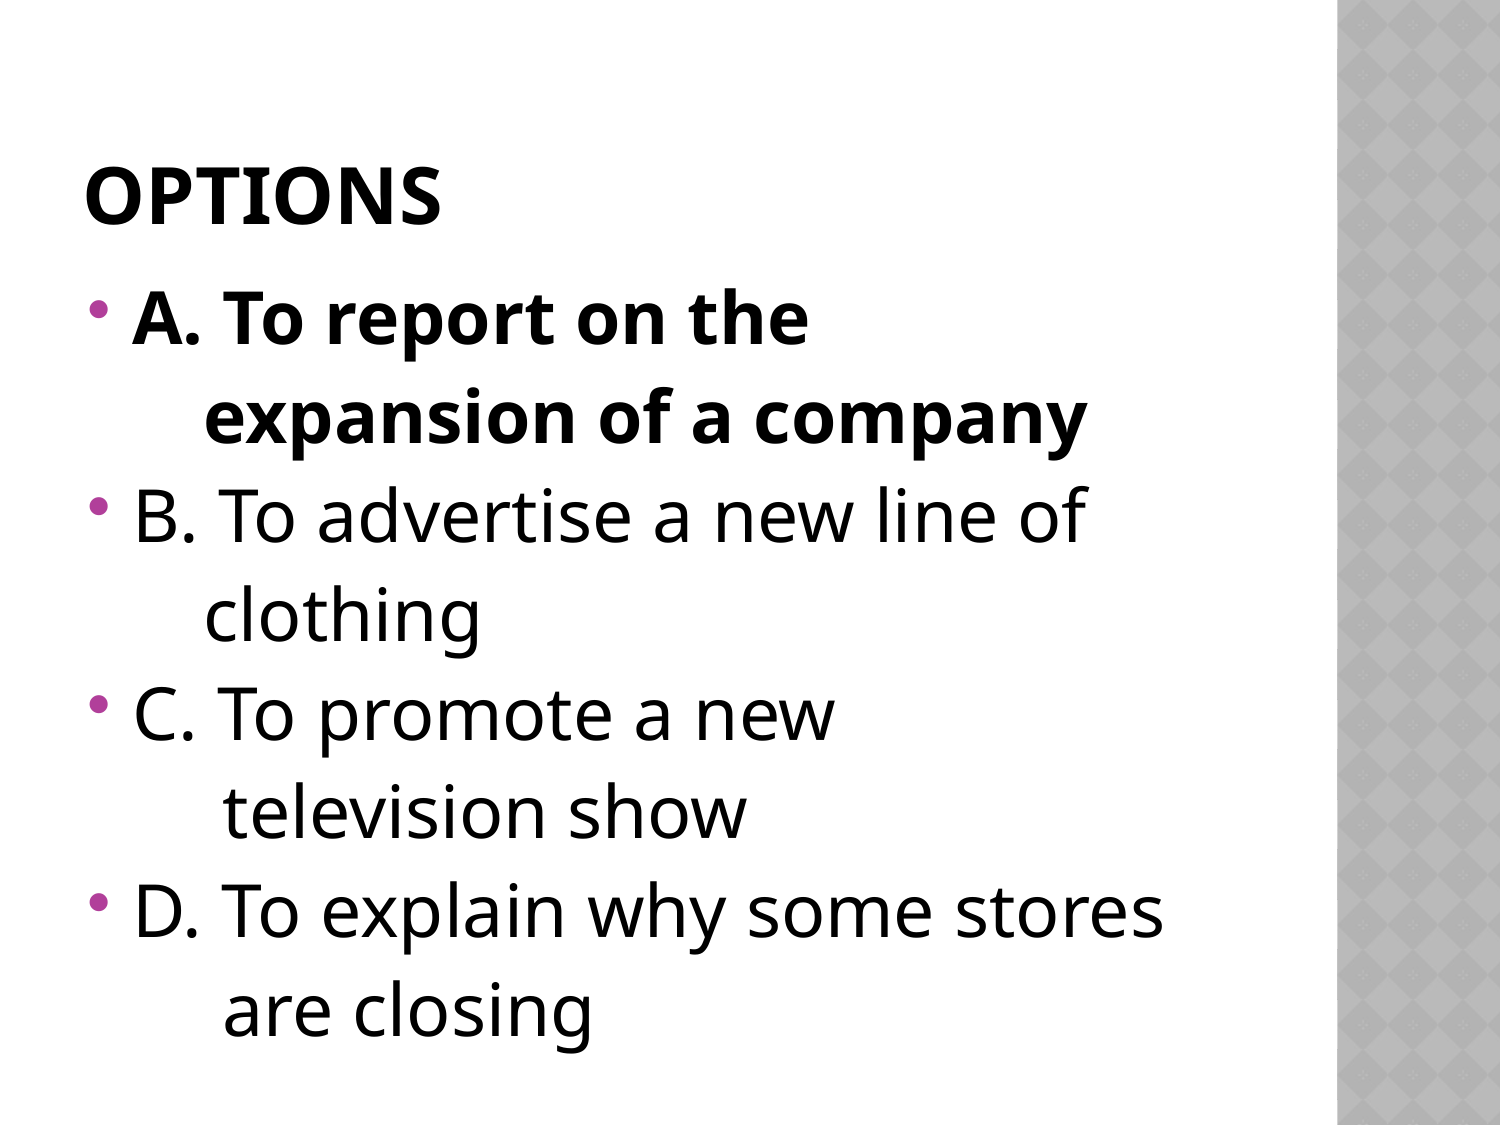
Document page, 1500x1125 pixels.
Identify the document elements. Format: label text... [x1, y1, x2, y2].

title OPTIONS [75, 52, 1263, 240]
list A. To report on the expansion of a company B. To advertise a new line of clothing C. To promote a new television show D. To explain why some stores are closing [75, 264, 1263, 1059]
